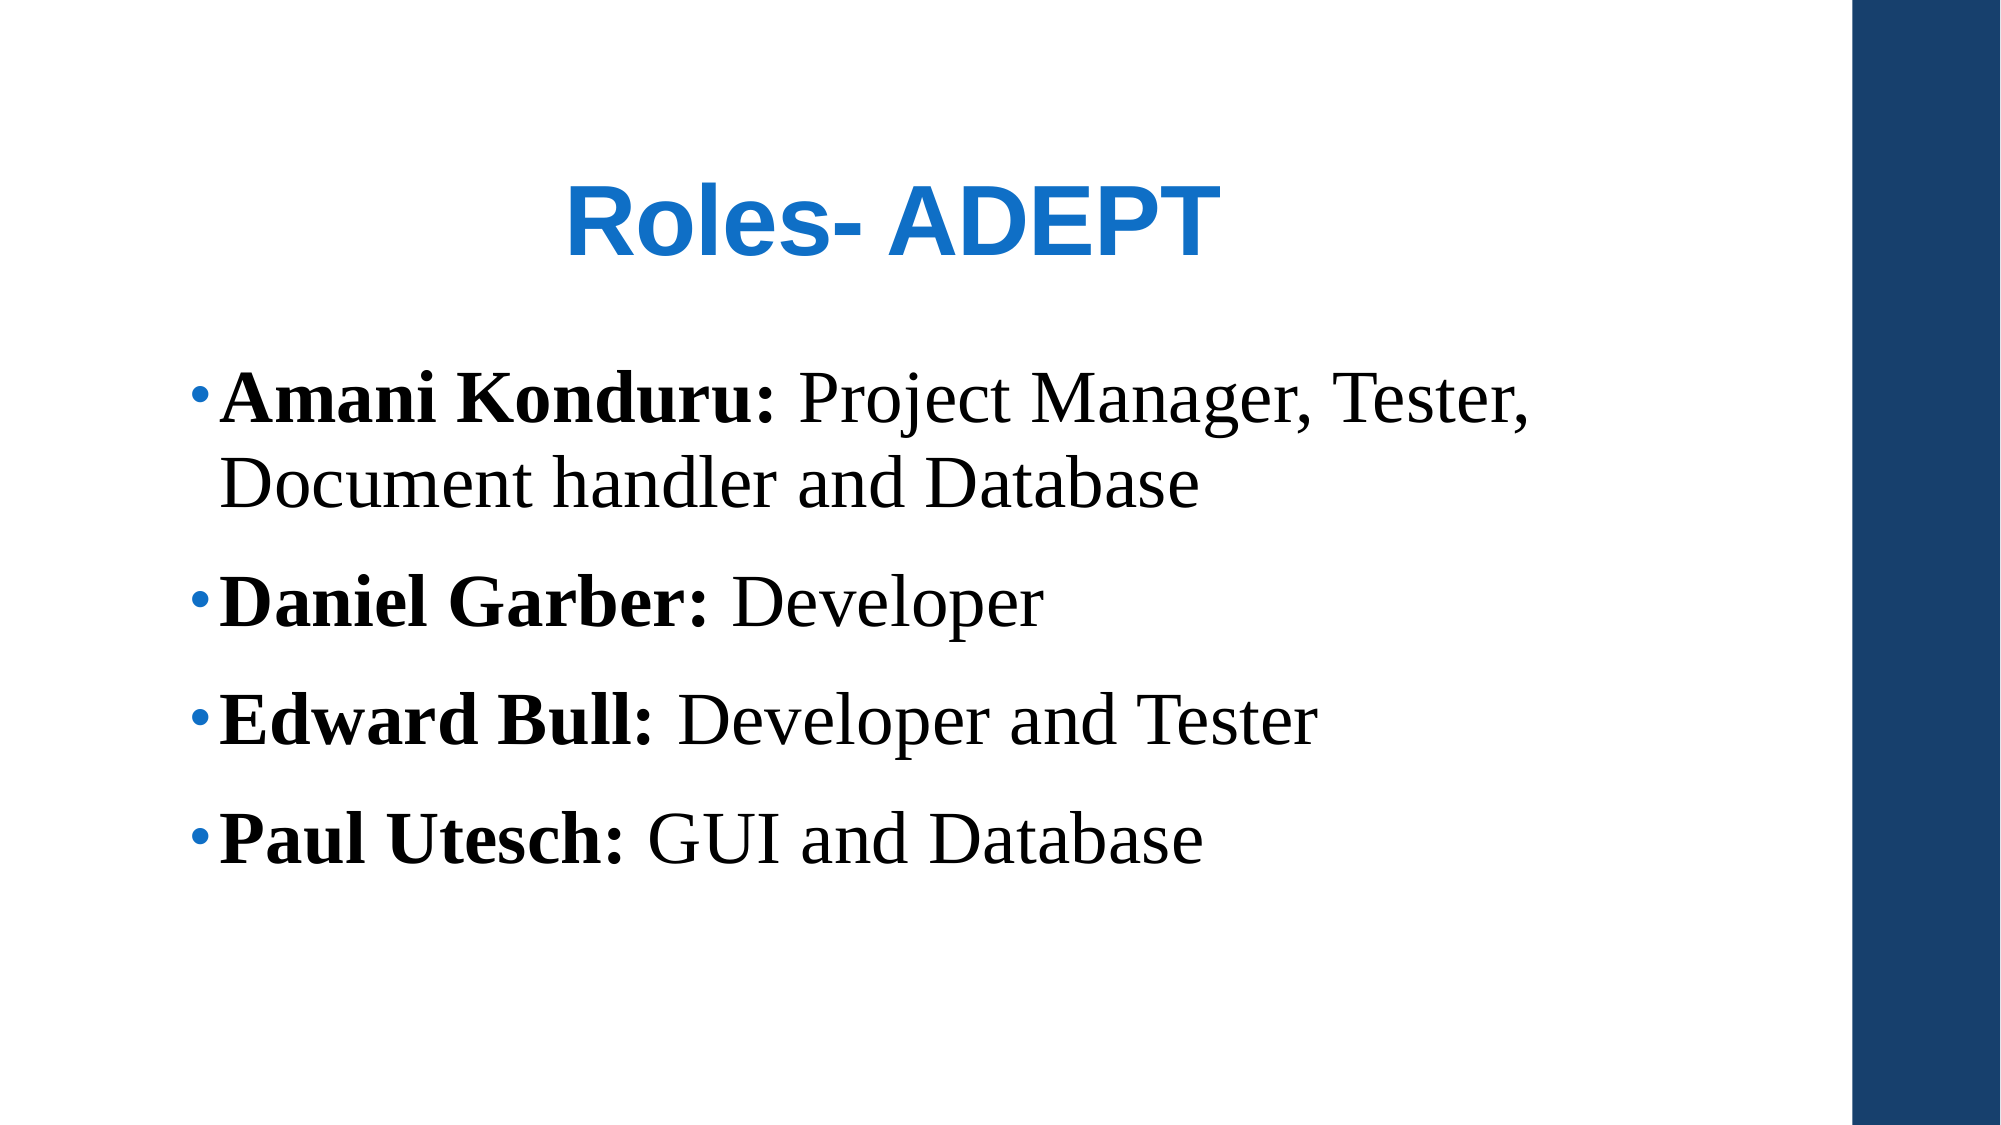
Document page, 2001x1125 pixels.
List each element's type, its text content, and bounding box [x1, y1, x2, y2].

title Roles- ADEPT [111, 50, 1702, 285]
list Amani Konduru: Project Manager, Tester, Document handler and Database Daniel Garber: Developer Edward Bull: Developer and Tester Paul Utesch: GUI and Database [174, 346, 1731, 947]
